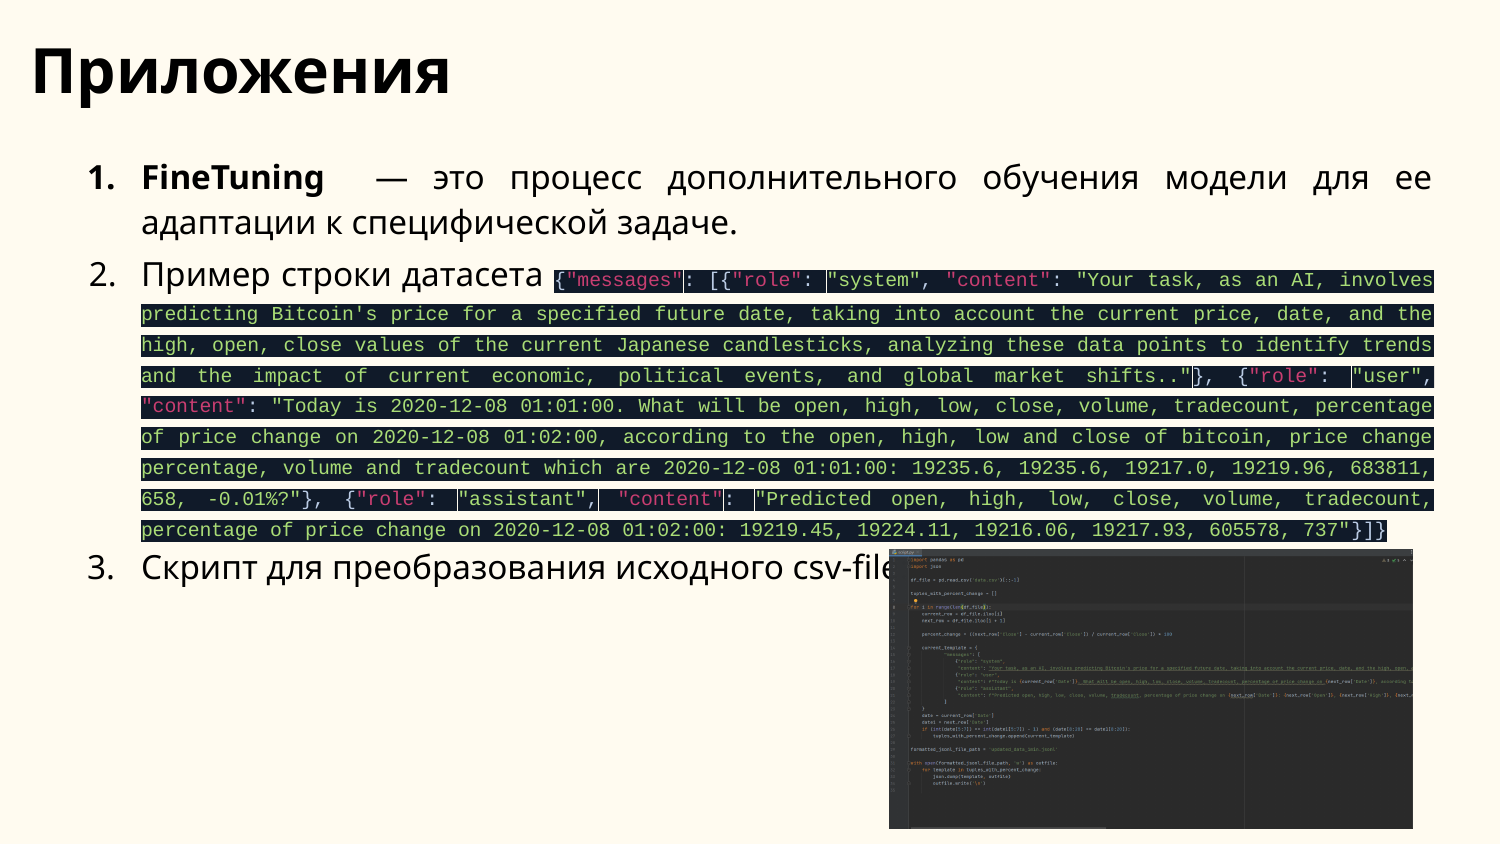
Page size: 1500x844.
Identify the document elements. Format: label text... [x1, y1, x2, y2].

list FineTuning — это процесс дополнительного обучения модели для ее адаптации к специфической задаче. Пример строки датасета {"messages": [{"role": "system", "content": "Your task, as an AI, involves predicting Bitcoin's price for a specified future date, taking into account the current price, date, and the high, open, close values of the current Japanese candlesticks, analyzing these data points to identify trends and the impact of current economic, political events, and global market shifts.."}, {"role": "user", "content": "Today is 2020-12-08 01:01:00. What will be open, high, low, close, volume, tradecount, percentage of price change on 2020-12-08 01:02:00, according to the open, high, low and close of bitcoin, price change percentage, volume and tradecount which are 2020-12-08 01:01:00: 19235.6, 19235.6, 19217.0, 19219.96, 683811, 658, -0.01%?"}, {"role": "assistant", "content": "Predicted open, high, low, close, volume, tradecount, percentage of price change on 2020-12-08 01:02:00: 19219.45, 19224.11, 19216.06, 19217.93, 605578, 737"}]} Скрипт для преобразования исходного csv-file: [51, 134, 1449, 829]
title Приложения [15, 15, 1413, 117]
picture [889, 549, 1414, 829]
